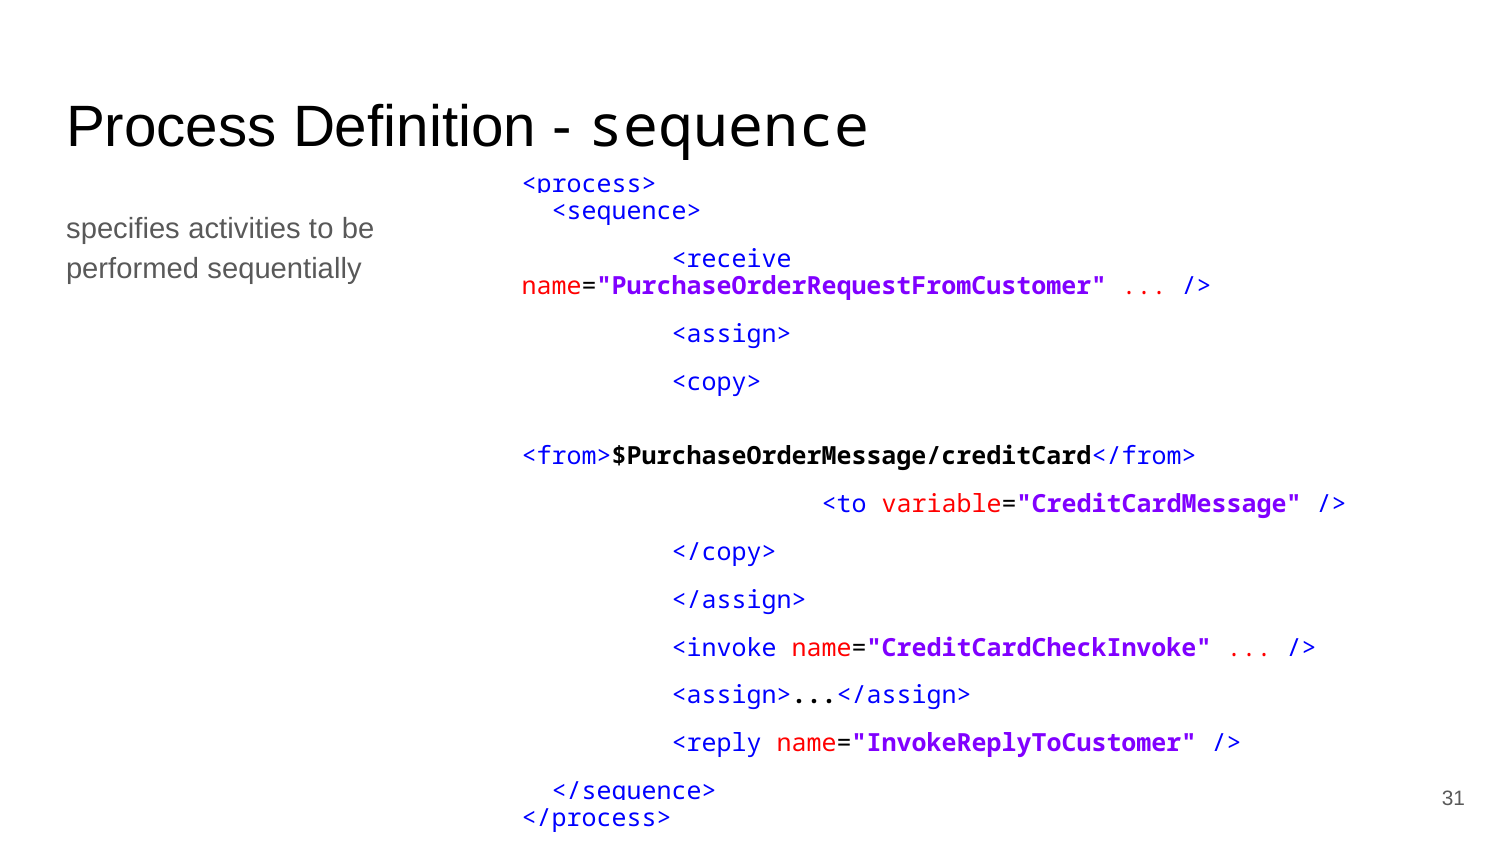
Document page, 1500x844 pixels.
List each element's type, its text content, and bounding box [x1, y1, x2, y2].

slide_number ‹#› [1389, 764, 1480, 830]
title Process Definition - sequence [51, 72, 1449, 167]
list specifies activities to be performed sequentially [51, 189, 428, 750]
text_box <process> <sequence> <receive name="PurchaseOrderRequestFromCustomer" ... /> <assign> <copy> <from>$PurchaseOrderMessage/creditCard</from> <to variable="CreditCardMessage" /> </copy> </assign> <invoke name="CreditCardCheckInvoke" ... /> <assign>...</assign> <reply name="InvokeReplyToCustomer" /> </sequence> </process> [506, 163, 1500, 819]
